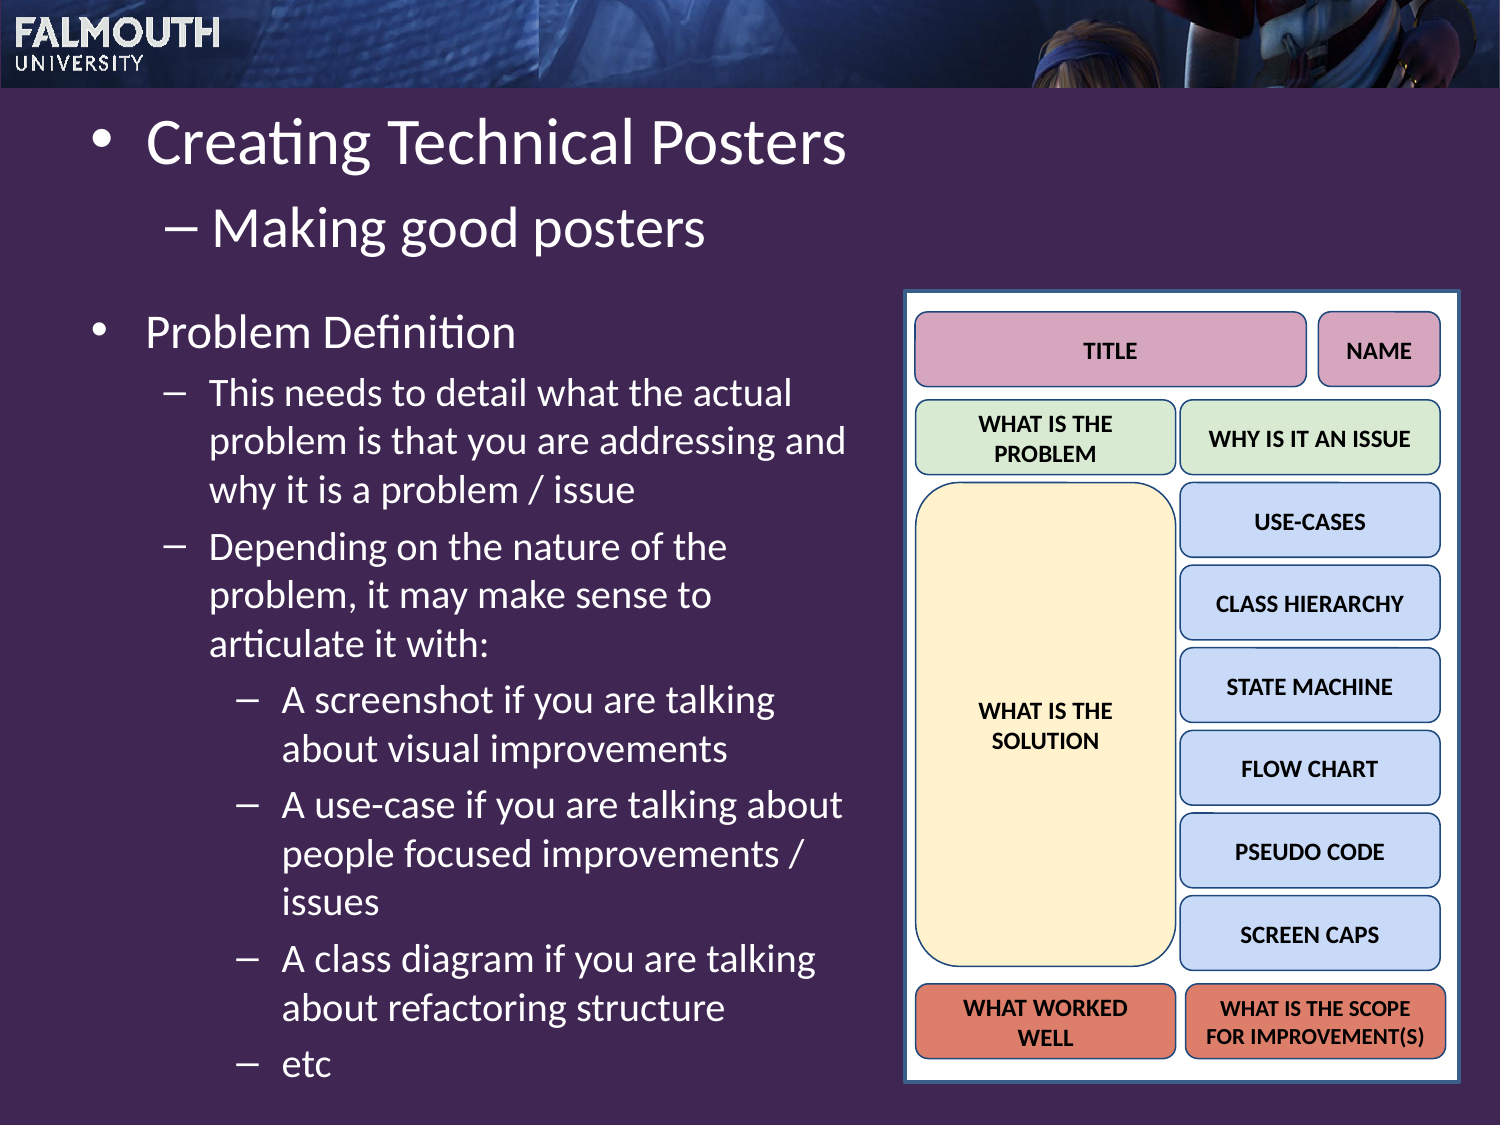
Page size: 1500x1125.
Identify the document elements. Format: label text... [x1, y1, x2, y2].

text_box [904, 290, 1459, 1083]
picture [0, 0, 1500, 90]
list Creating Technical Posters Making good posters [75, 90, 1425, 1125]
text_box Problem Definition This needs to detail what the actual problem is that you are addressing and why it is a problem / issue Depending on the nature of the problem, it may make sense to articulate it with: A screenshot if you are talking about visual improvements A use-case if you are talking about people focused improvements / issues A class diagram if you are talking about refactoring structure etc [75, 292, 880, 1094]
